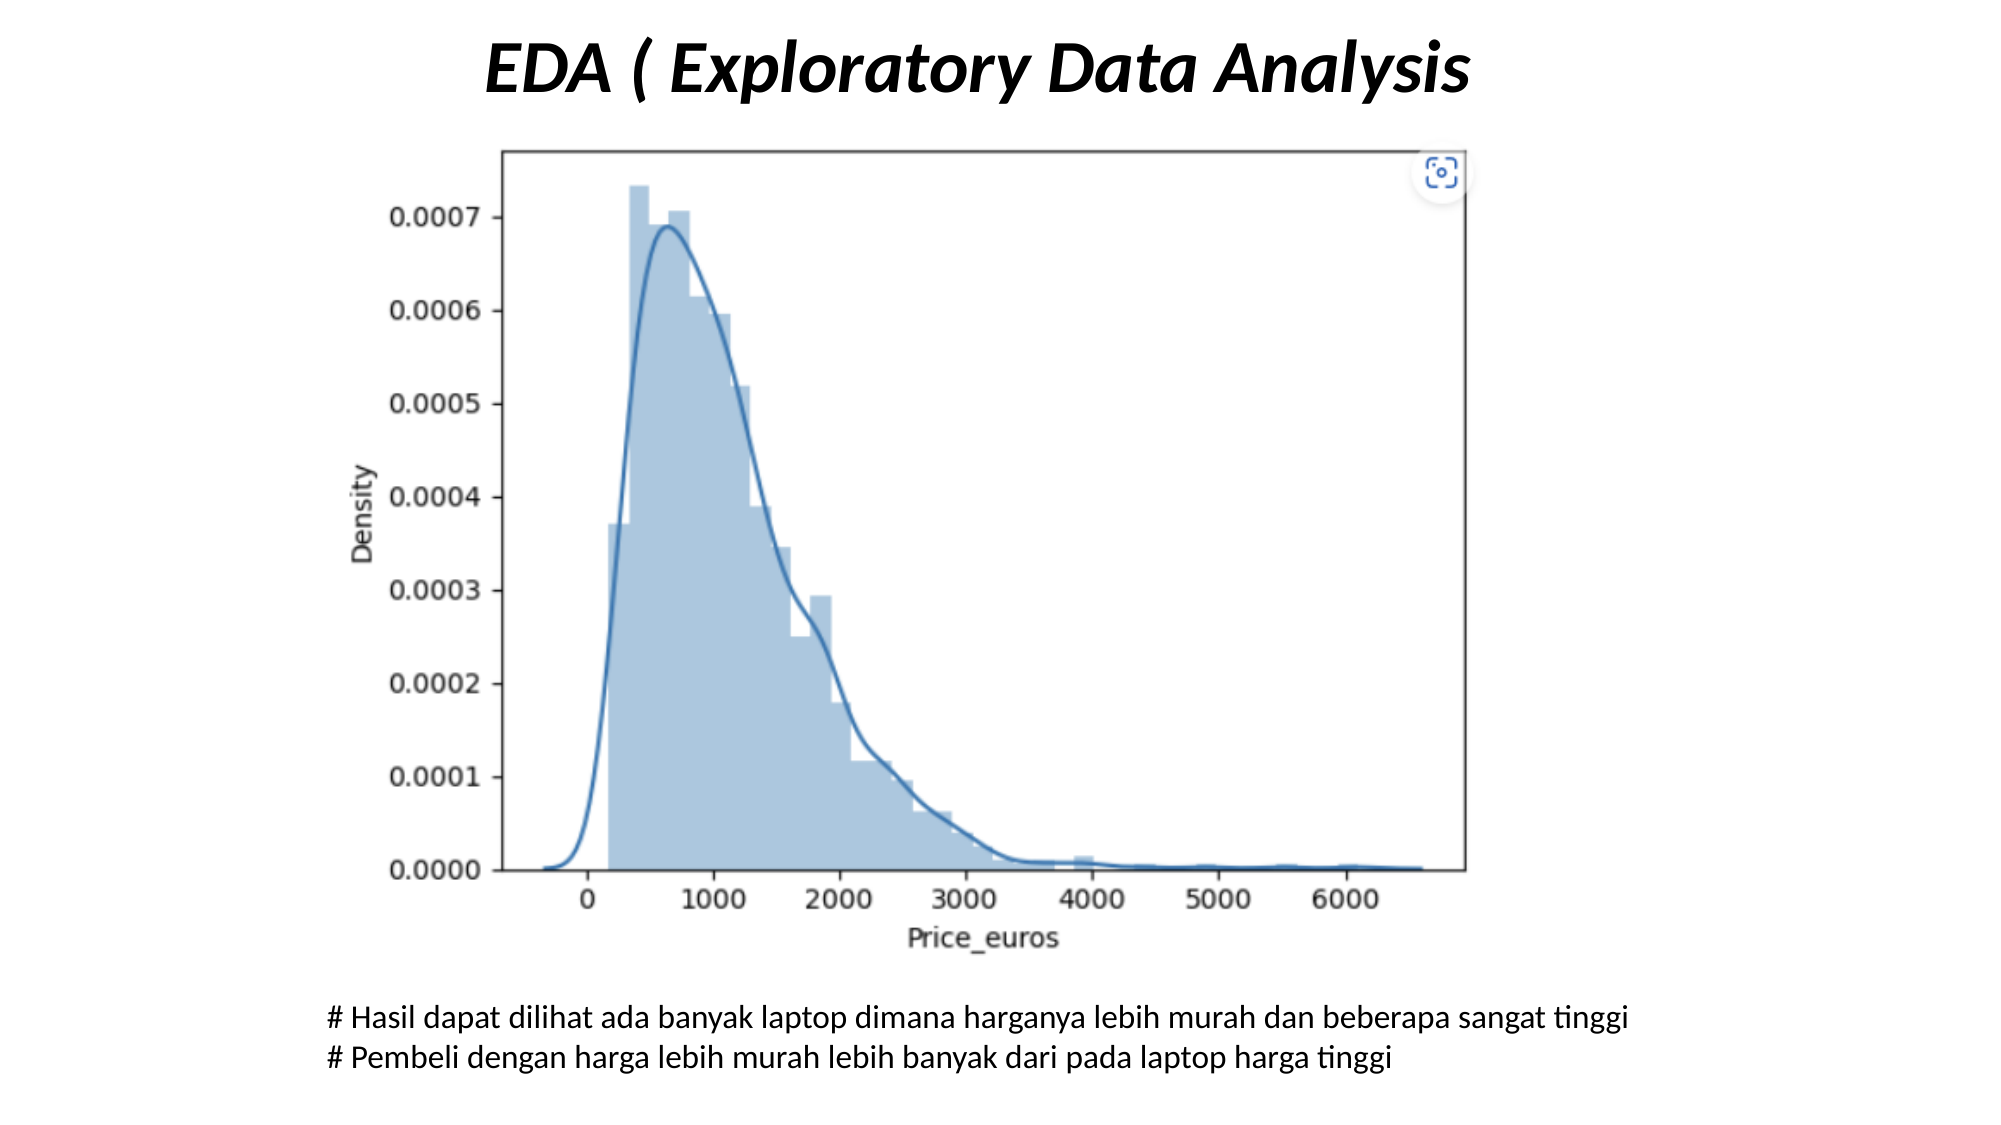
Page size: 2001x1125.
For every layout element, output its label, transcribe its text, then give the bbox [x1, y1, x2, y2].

text_box # Hasil dapat dilihat ada banyak laptop dimana harganya lebih murah dan beberapa sangat tinggi # Pembeli dengan harga lebih murah lebih banyak dari pada laptop harga tinggi [312, 987, 1790, 1083]
picture [334, 135, 1482, 973]
text_box EDA ( Exploratory Data Analysis [470, 10, 1575, 115]
